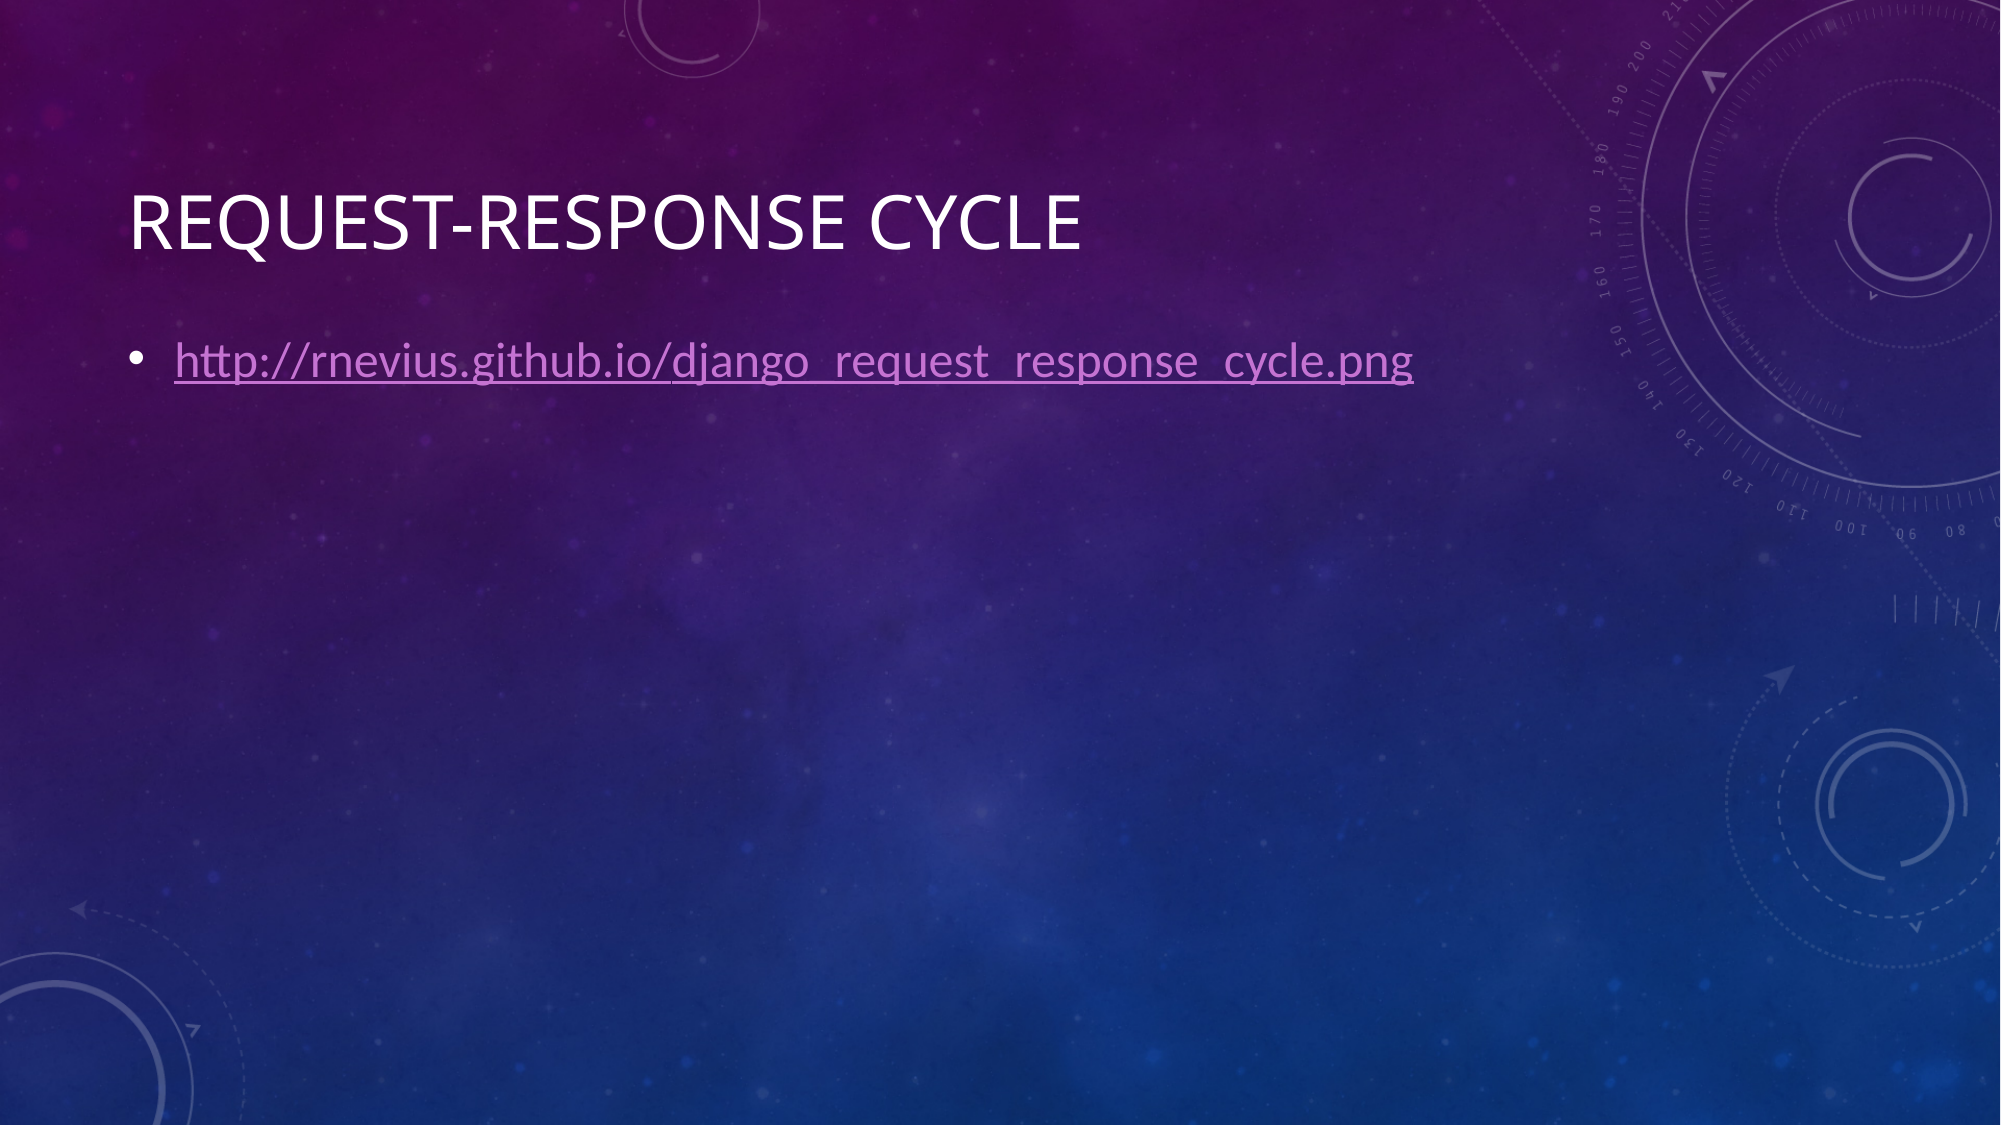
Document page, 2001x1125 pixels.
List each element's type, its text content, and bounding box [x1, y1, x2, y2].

picture [0, 0, 2001, 1125]
list http://rnevius.github.io/django_request_response_cycle.png [112, 307, 1775, 408]
title Request-Response CyclE [112, 99, 1775, 307]
